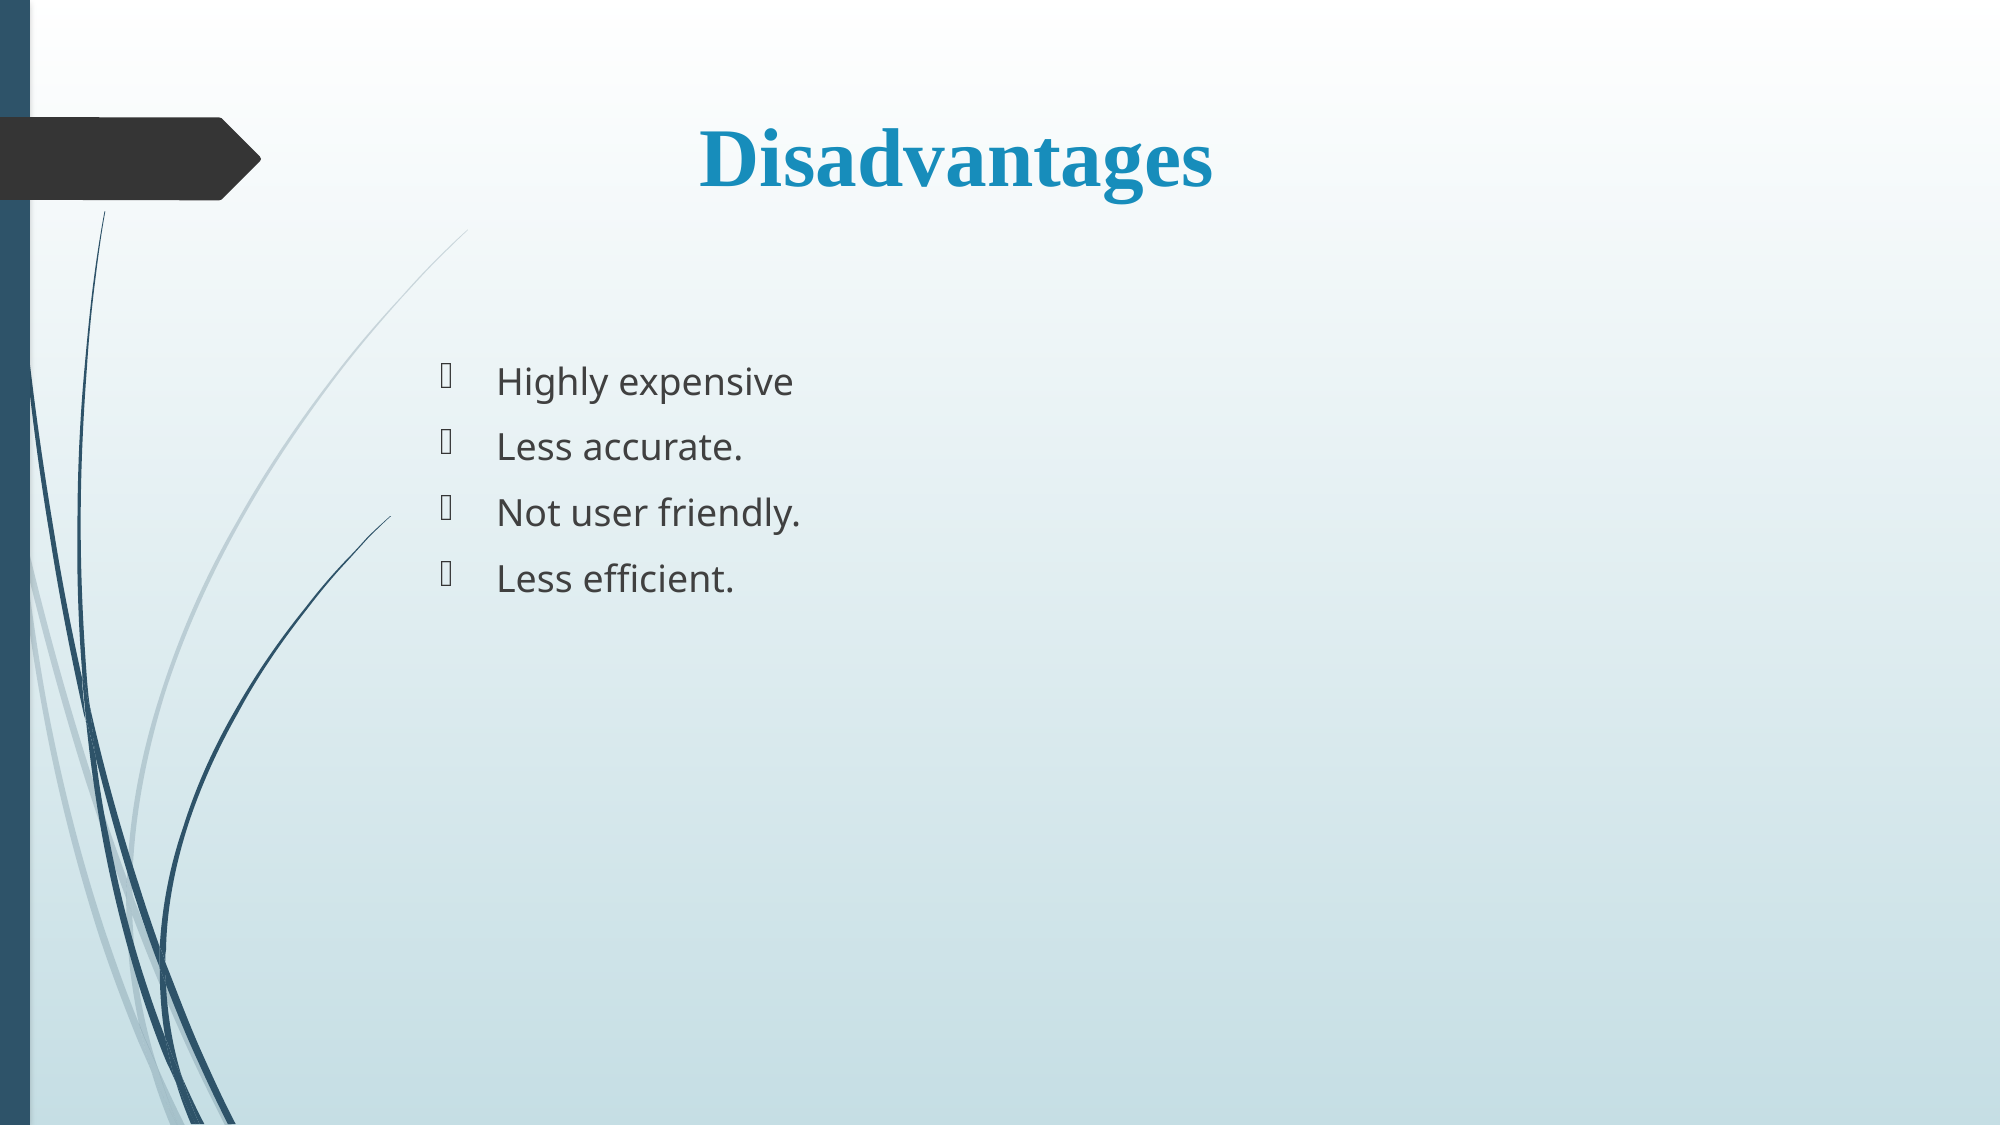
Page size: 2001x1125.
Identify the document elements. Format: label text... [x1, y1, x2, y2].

title Disadvantages [226, 96, 1688, 307]
list Highly expensive Less accurate. Not user friendly. Less efficient. [424, 350, 1888, 970]
